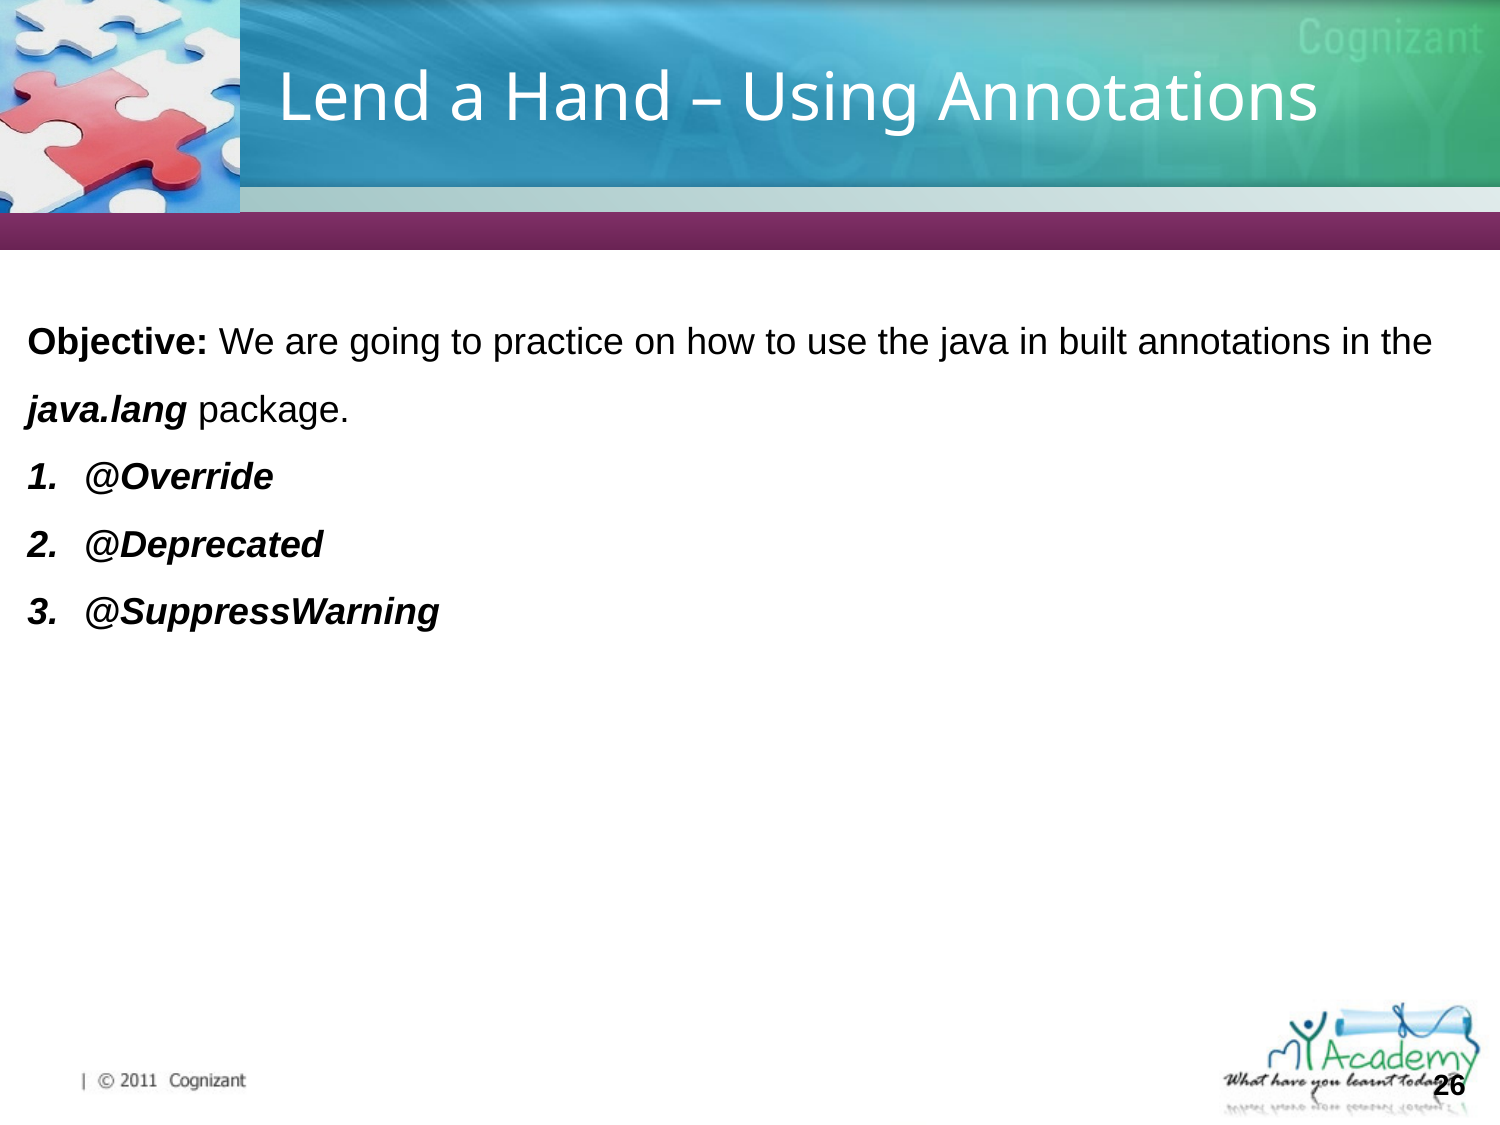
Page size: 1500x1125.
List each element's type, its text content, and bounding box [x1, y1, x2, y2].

picture [0, 0, 262, 213]
picture [0, 250, 1500, 1125]
text_box Objective: We are going to practice on how to use the java in built annotations in the java.lang package. @Override @Deprecated @SuppressWarning [12, 287, 1450, 640]
title Lend a Hand – Using Annotations [262, 0, 1500, 188]
slide_number 26 [1418, 1059, 1492, 1112]
